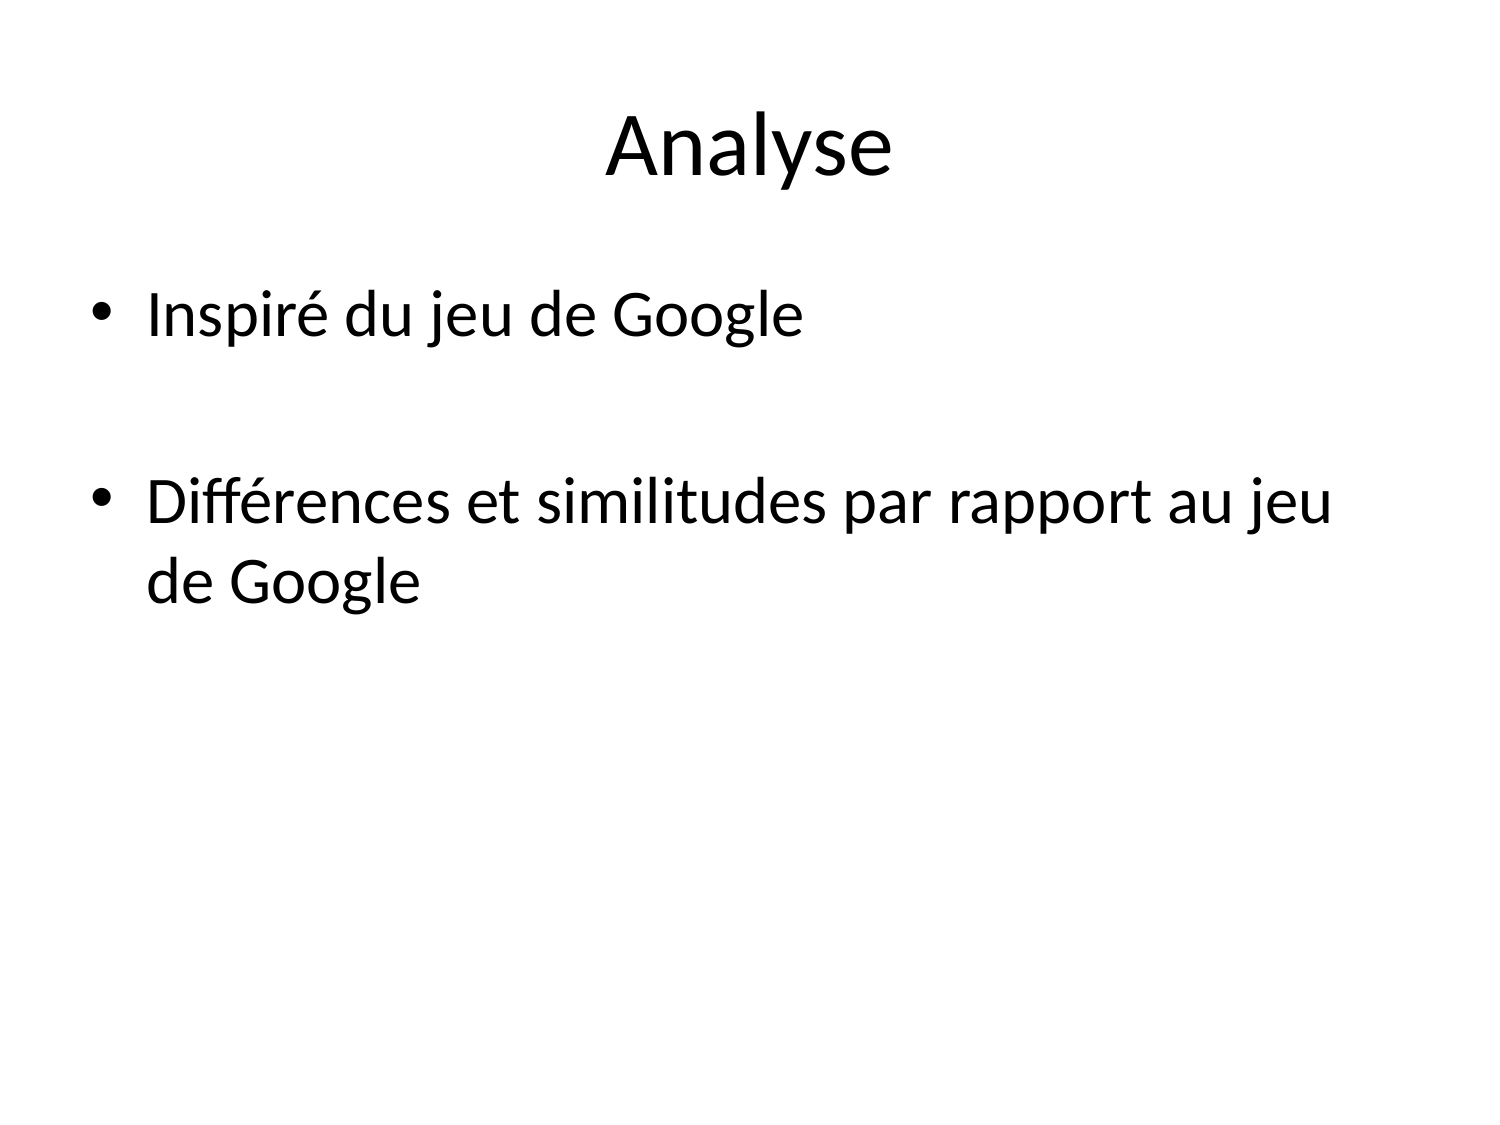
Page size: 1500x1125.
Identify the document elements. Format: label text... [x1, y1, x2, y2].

title Analyse [75, 45, 1425, 233]
list Inspiré du jeu de Google Différences et similitudes par rapport au jeu de Google [75, 262, 1425, 1005]
